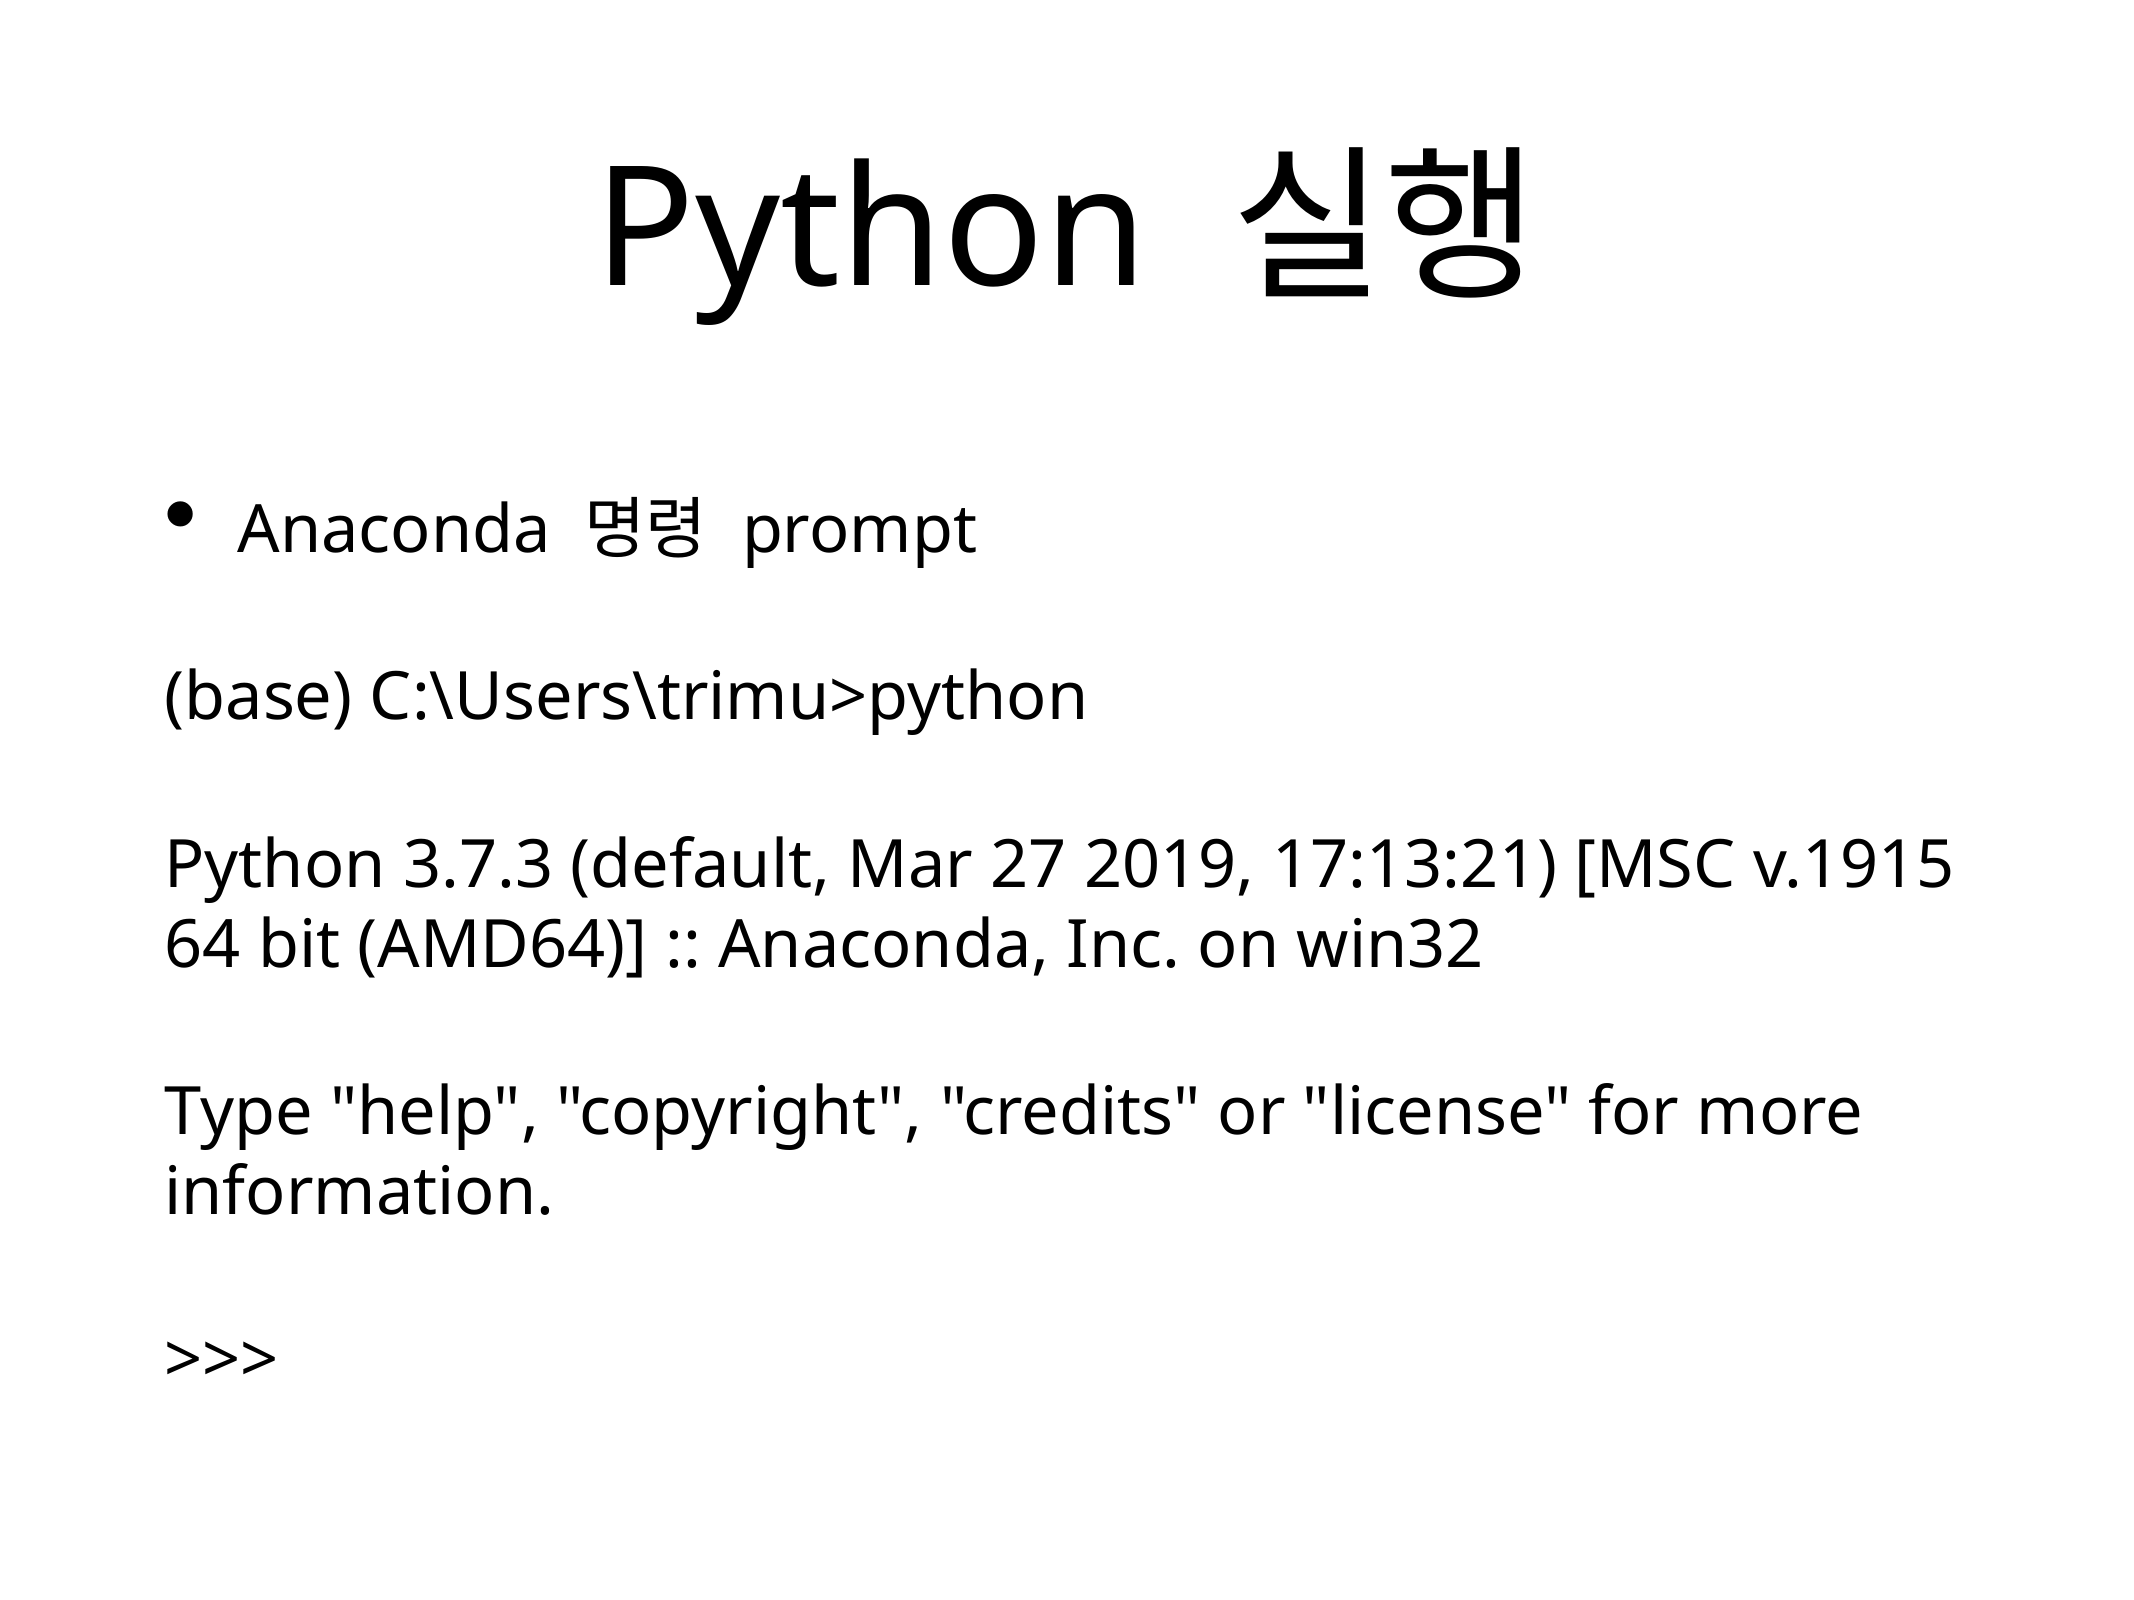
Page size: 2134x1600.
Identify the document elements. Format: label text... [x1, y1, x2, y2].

title Python 실행 [155, 41, 1978, 397]
list Anaconda 명령 prompt (base) C:\Users\trimu>python Python 3.7.3 (default, Mar 27 2019, 17:13:21) [MSC v.1915 64 bit (AMD64)] :: Anaconda, Inc. on win32 Type "help", "copyright", "credits" or "license" for more information. >>> [155, 424, 1978, 1457]
